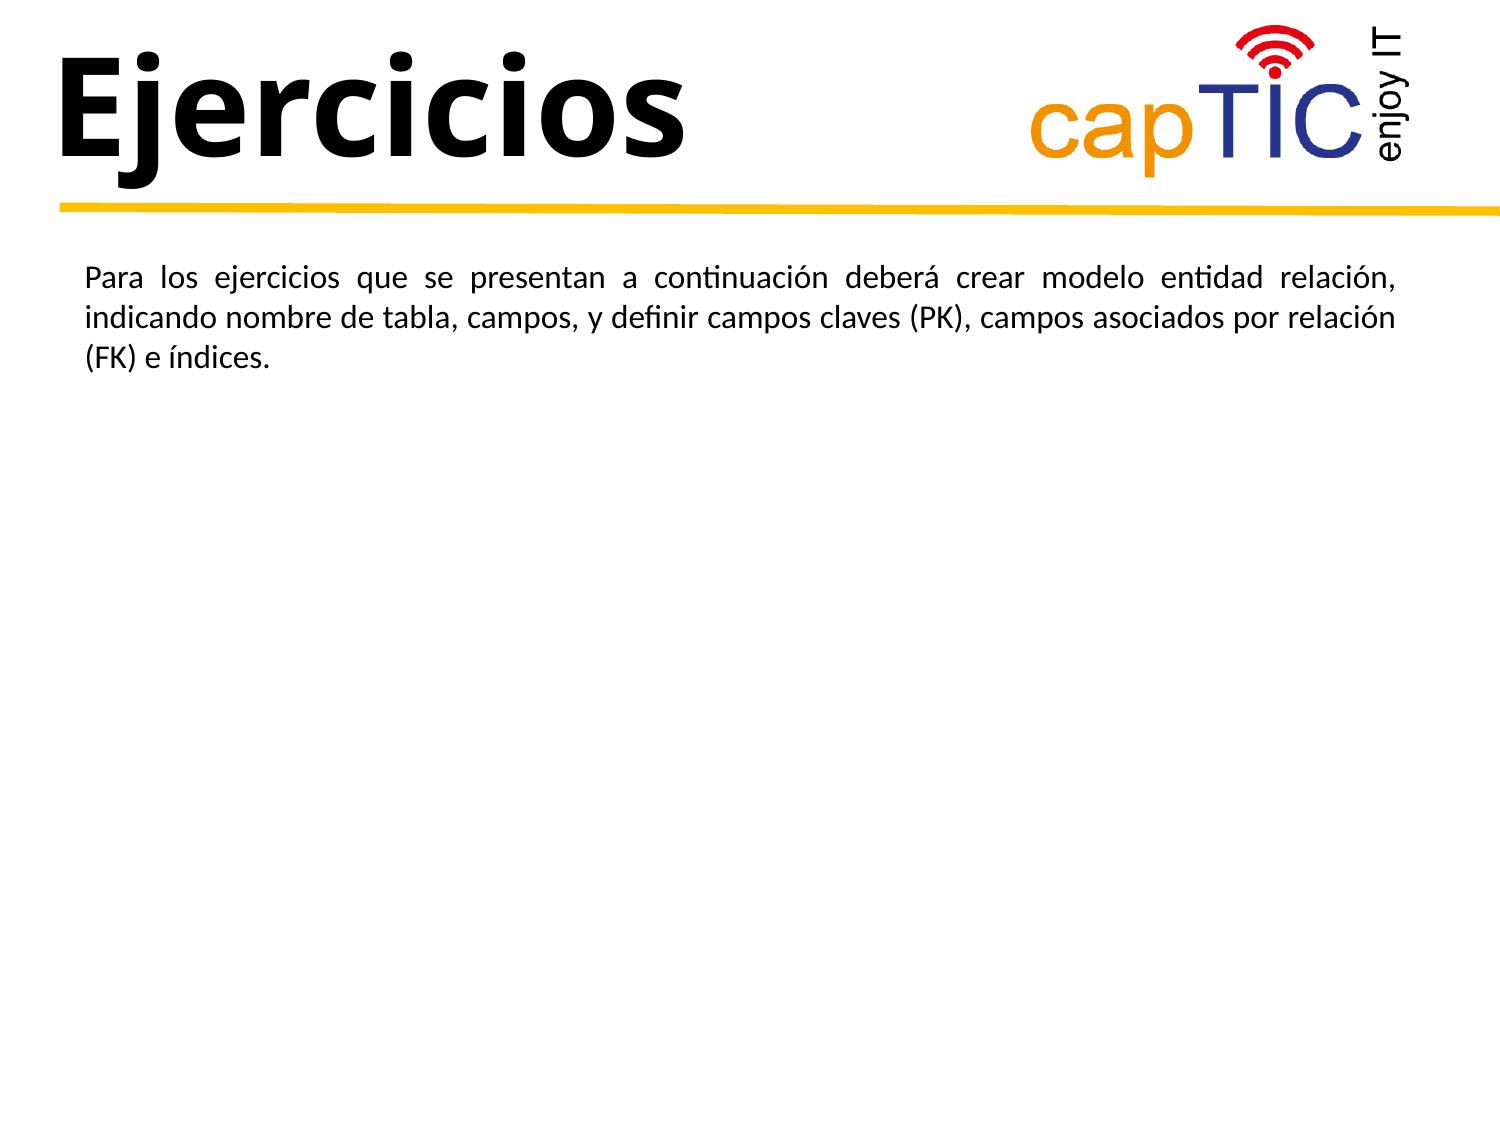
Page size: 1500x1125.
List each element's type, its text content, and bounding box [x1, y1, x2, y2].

title Ejercicios [35, 46, 1027, 177]
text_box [59, 207, 1500, 212]
picture [1027, 25, 1413, 191]
text_box Para los ejercicios que se presentan a continuación deberá crear modelo entidad relación, indicando nombre de tabla, campos, y definir campos claves (PK), campos asociados por relación (FK) e índices. [69, 248, 1413, 383]
